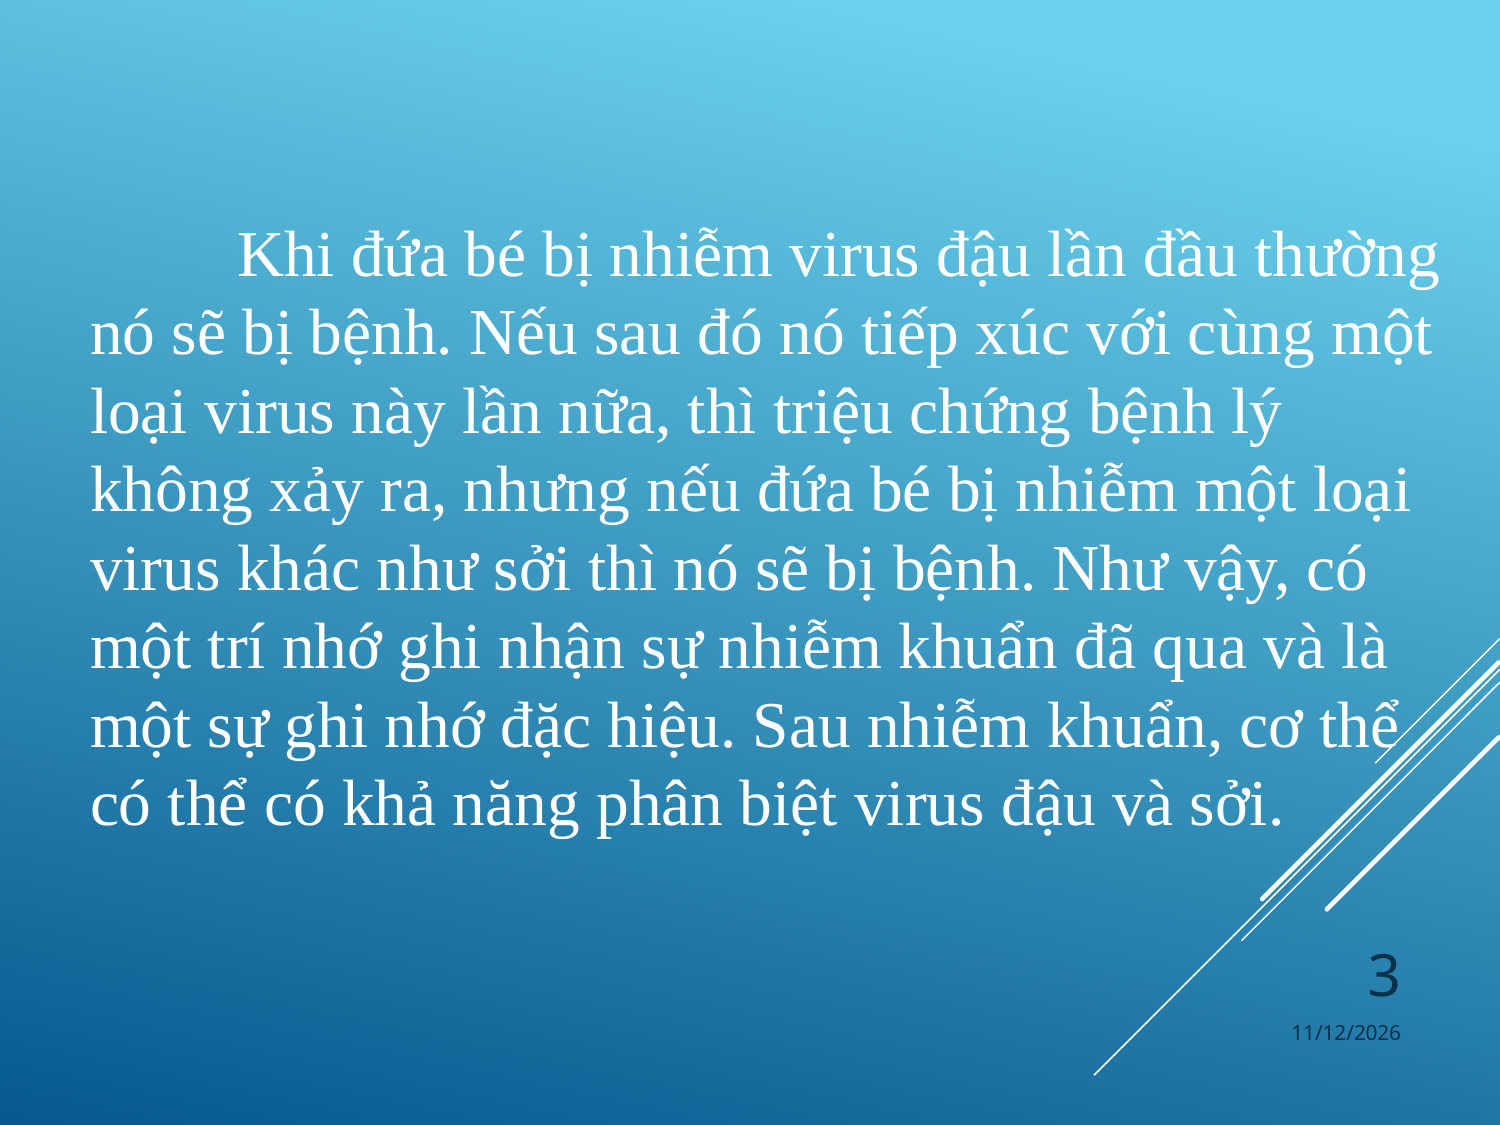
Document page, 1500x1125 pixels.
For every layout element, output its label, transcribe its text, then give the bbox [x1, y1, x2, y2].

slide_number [1218, 1012, 1416, 1073]
slide_number 3 [1275, 915, 1416, 1025]
title Khi đứa bé bị nhiễm virus đậu lần đầu thường nó sẽ bị bệnh. Nếu sau đó nó tiếp xúc với cùng một loại virus này lần nữa, thì triệu chứng bệnh lý không xảy ra, nhưng nếu đứa bé bị nhiễm một loại virus khác như sởi thì nó sẽ bị bệnh. Như vậy, có một trí nhớ ghi nhận sự nhiễm khuẩn đã qua và là một sự ghi nhớ đặc hiệu. Sau nhiễm khuẩn, cơ thể có thể có khả năng phân biệt virus đậu và sởi. [75, 187, 1463, 863]
